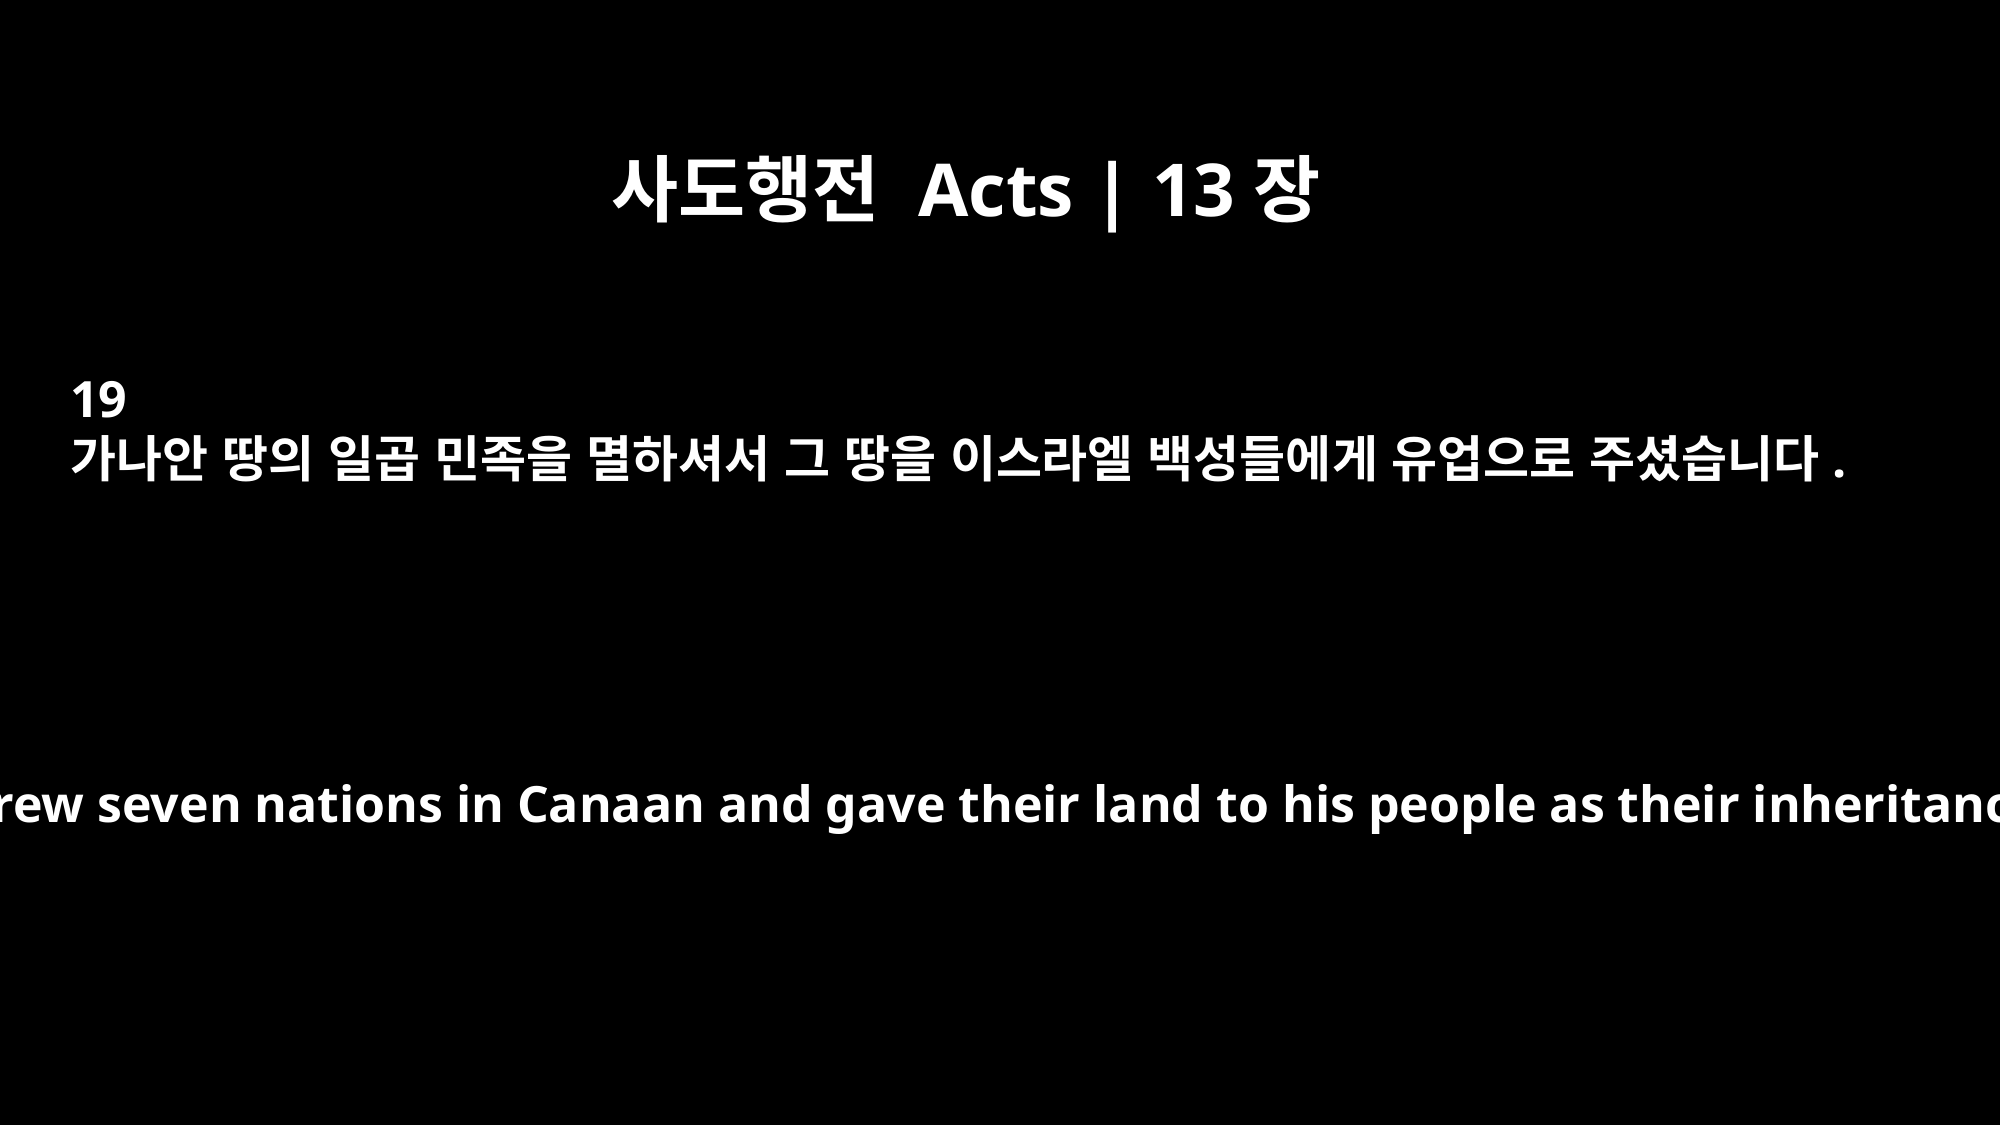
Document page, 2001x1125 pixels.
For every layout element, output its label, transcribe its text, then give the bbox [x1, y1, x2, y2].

text_box 사도행전 Acts | 13장 [596, 136, 1336, 239]
text_box 19 가나안 땅의 일곱 민족을 멸하셔서 그 땅을 이스라엘 백성들에게 유업으로 주셨습니다. [55, 359, 1862, 495]
text_box he overthrew seven nations in Canaan and gave their land to his people as their inheritance. [0, 764, 2000, 840]
